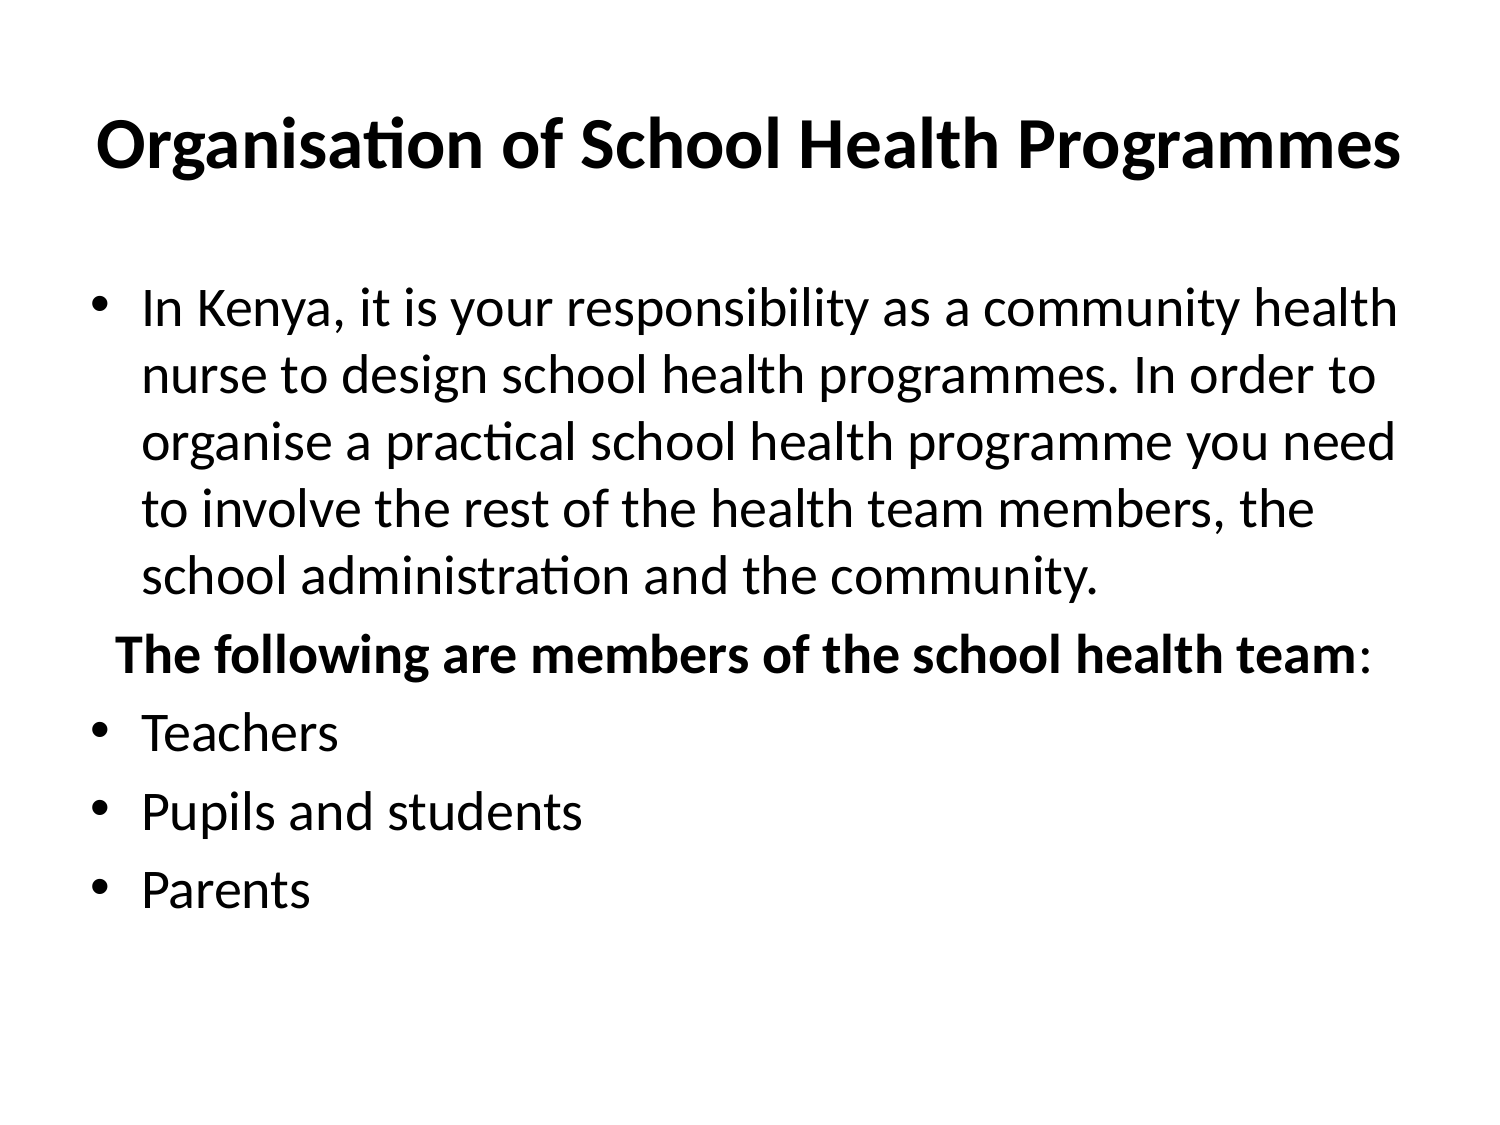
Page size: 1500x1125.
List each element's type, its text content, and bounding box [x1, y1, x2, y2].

title Organisation of School Health Programmes [75, 45, 1425, 233]
list In Kenya, it is your responsibility as a community health nurse to design school health programmes. In order to organise a practical school health programme you need to involve the rest of the health team members, the school administration and the community. The following are members of the school health team: Teachers Pupils and students Parents [75, 262, 1425, 1005]
